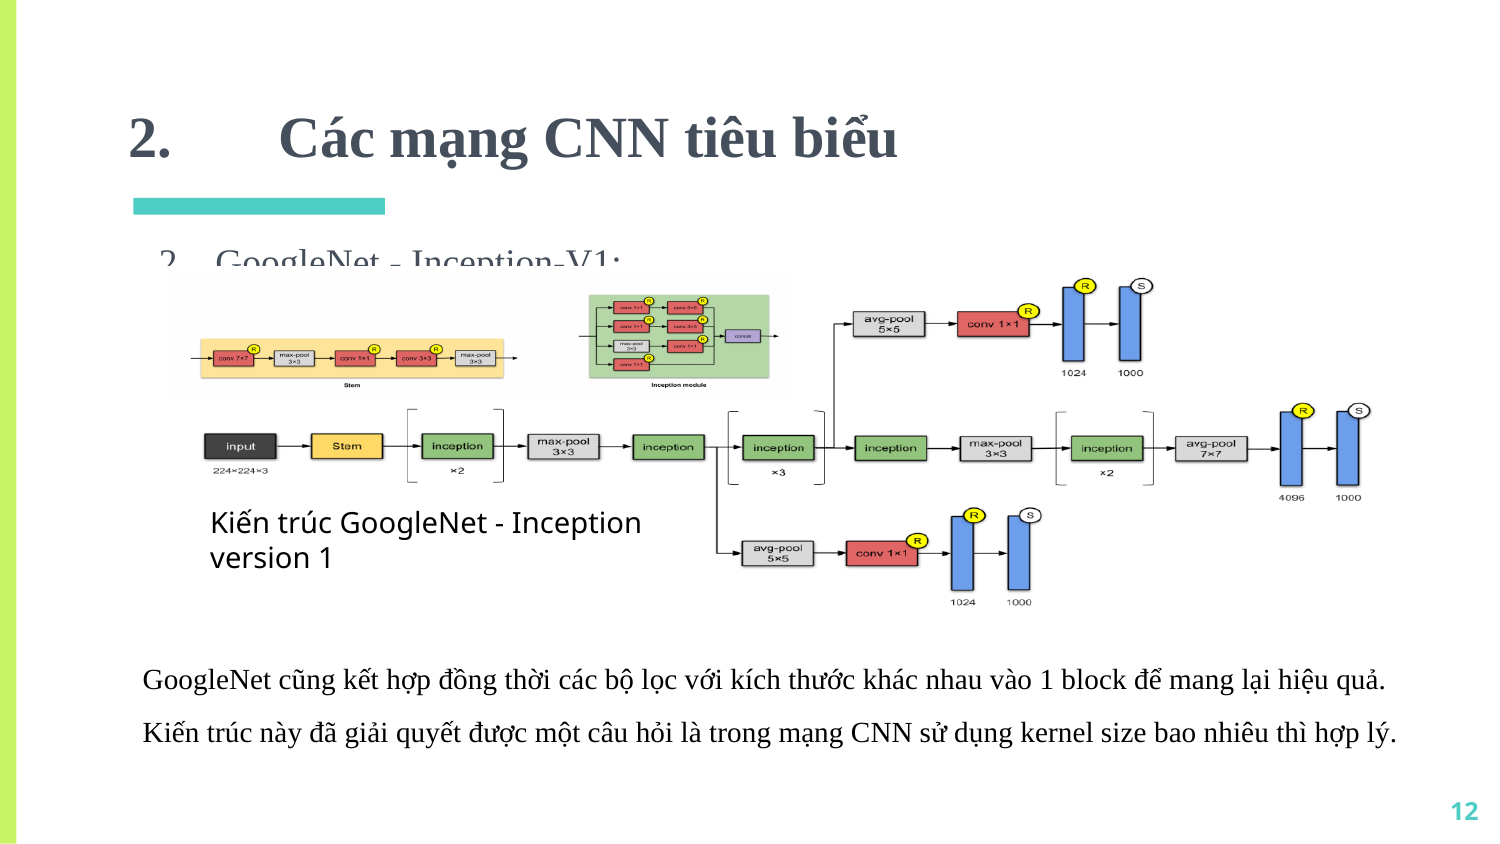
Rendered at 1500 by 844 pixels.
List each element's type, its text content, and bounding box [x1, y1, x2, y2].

title 2. Các mạng CNN tiêu biểu [113, 24, 1387, 184]
text_box GoogleNet cũng kết hợp đồng thời các bộ lọc với kích thước khác nhau vào 1 block để mang lại hiệu quả. Kiến trúc này đã giải quyết được một câu hỏi là trong mạng CNN sử dụng kernel size bao nhiêu thì hợp lý. [127, 627, 1440, 763]
picture [148, 266, 1404, 619]
list GoogleNet - Inception-V1: [69, 215, 1426, 267]
slide_number ‹#› [1403, 780, 1494, 832]
